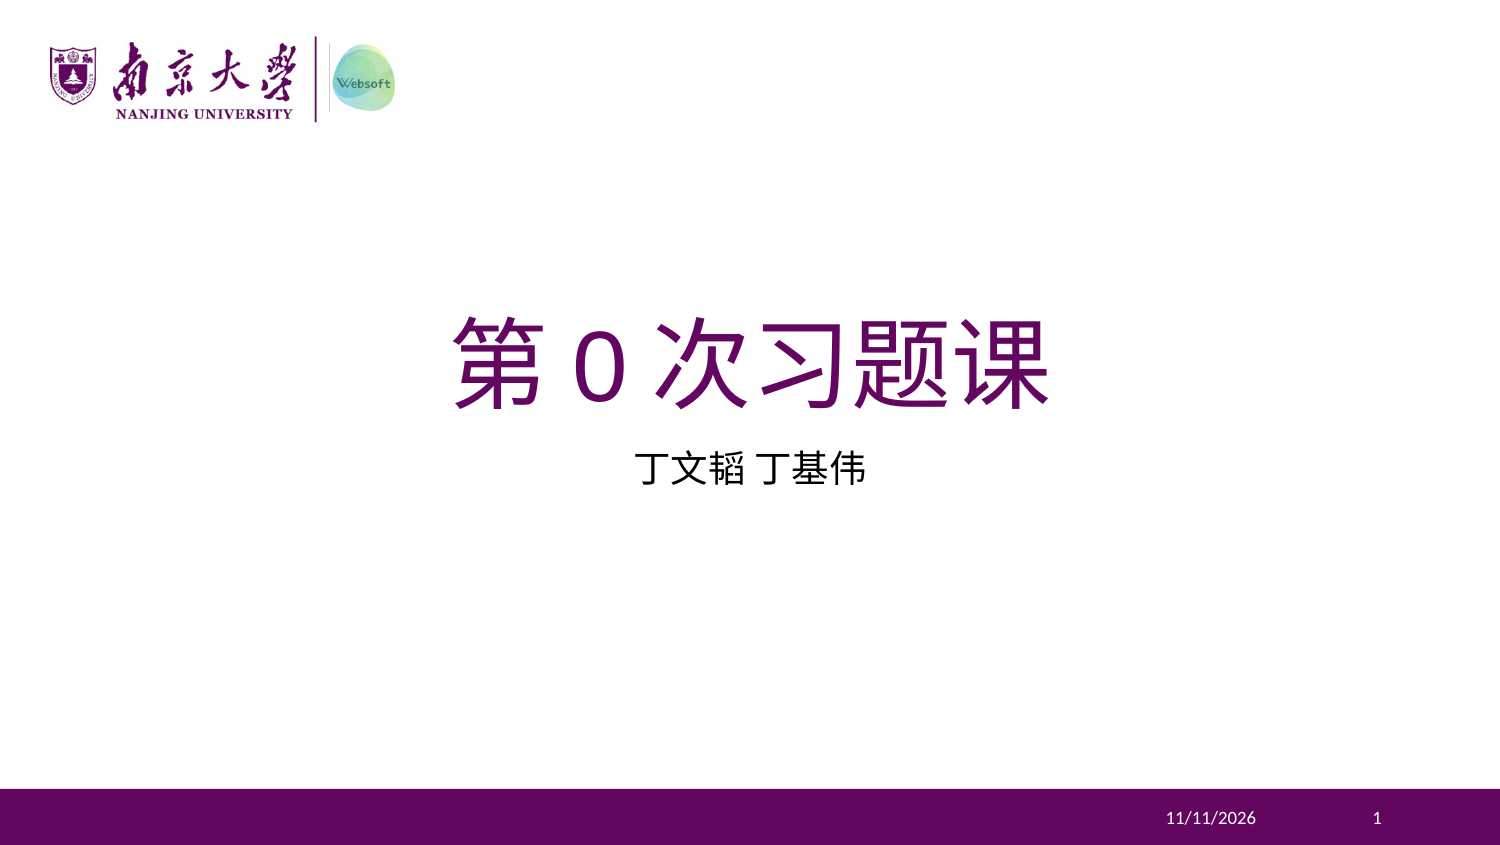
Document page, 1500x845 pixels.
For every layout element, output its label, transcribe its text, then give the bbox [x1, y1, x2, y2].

subtitle 丁文韬 丁基伟 [187, 442, 1313, 552]
slide_number 1 [1313, 794, 1397, 840]
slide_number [1107, 794, 1313, 840]
title 第0次习题课 [187, 241, 1313, 431]
picture [50, 36, 397, 123]
